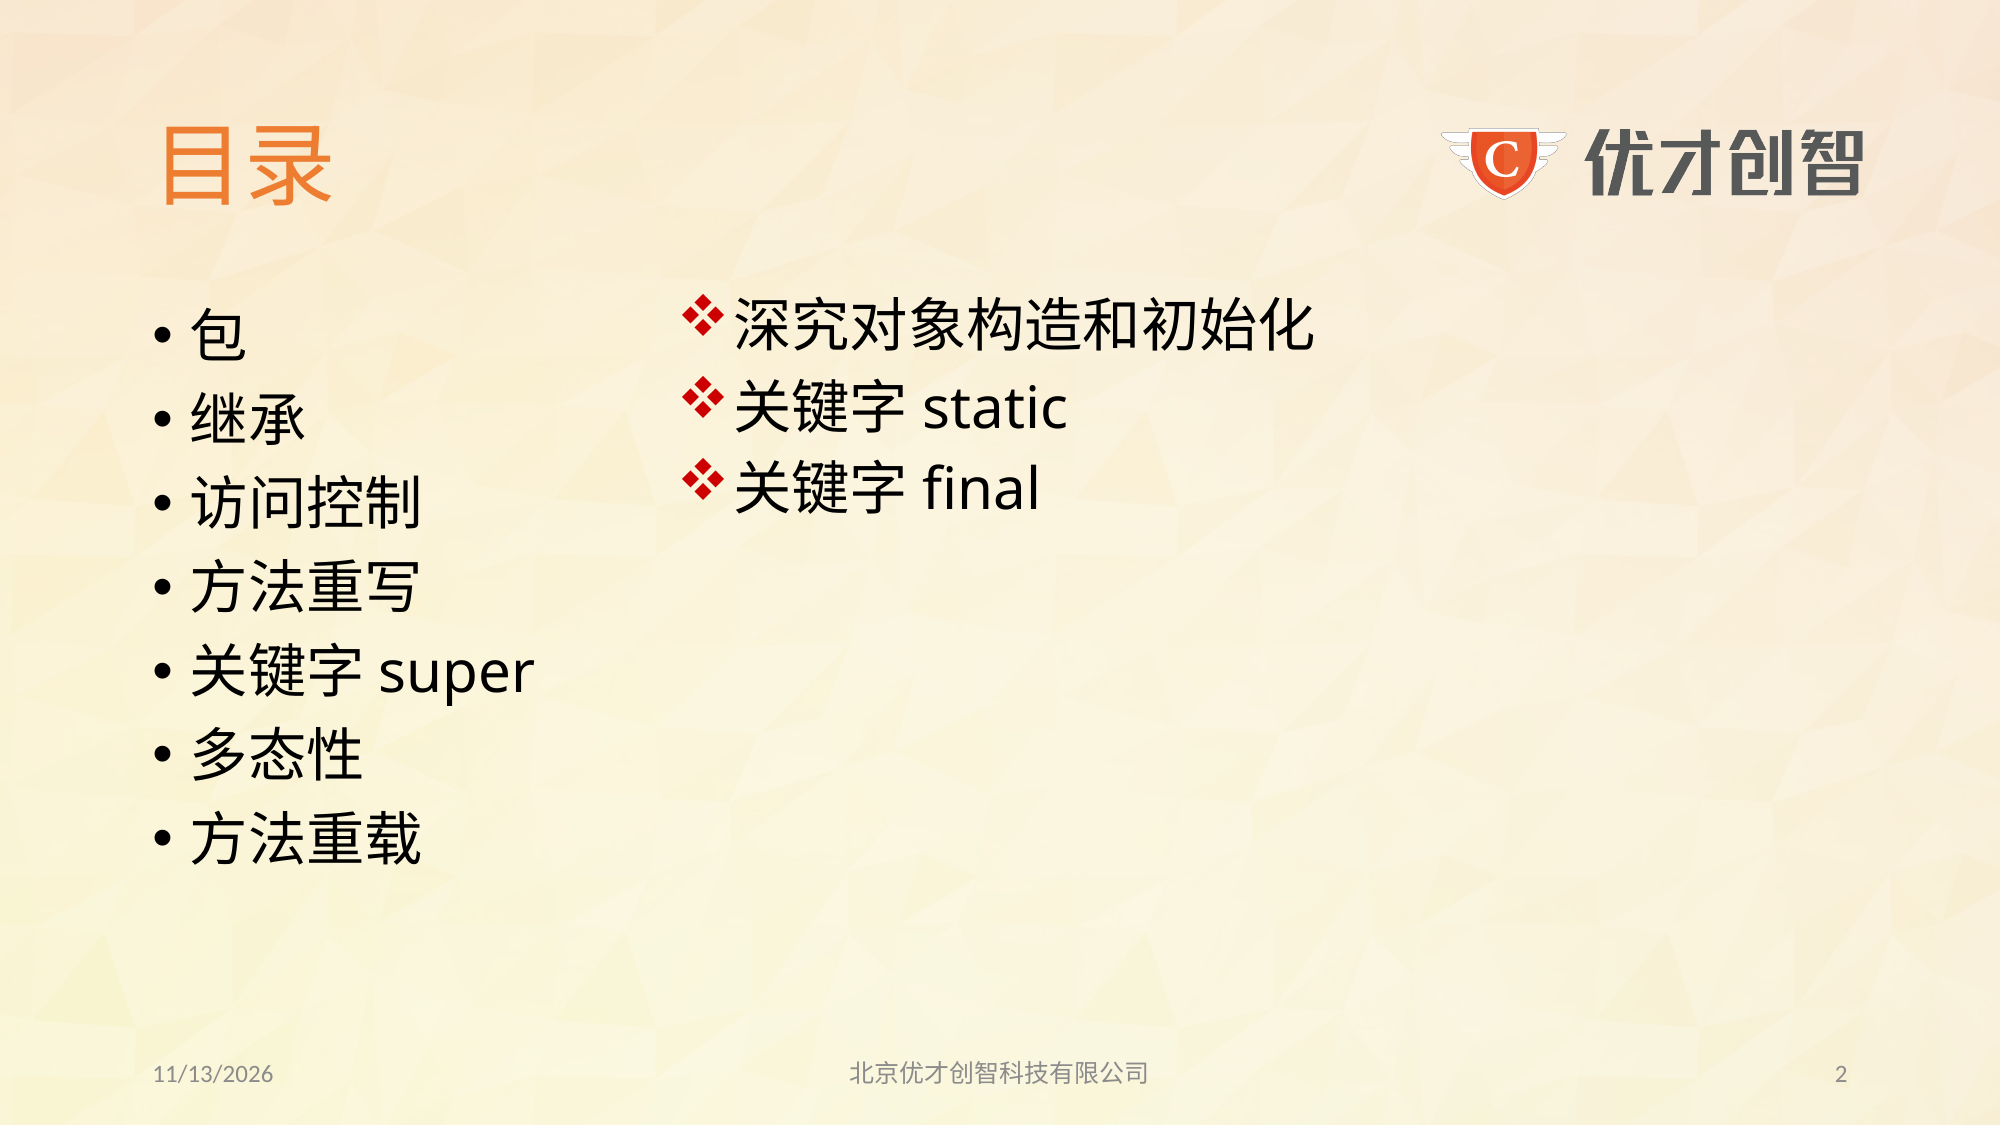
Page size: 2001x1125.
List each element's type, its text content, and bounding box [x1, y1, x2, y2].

picture [1441, 128, 1863, 200]
slide_number 1 [1412, 1042, 1863, 1103]
text_box 深究对象构造和初始化 关键字static 关键字final [662, 280, 1350, 578]
footer 北京优才创智科技有限公司 [662, 1042, 1338, 1103]
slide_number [137, 1042, 588, 1103]
list 包 继承 访问控制 方法重写 关键字super 多态性 方法重载 [137, 299, 1863, 1014]
title 目录 [137, 59, 1441, 278]
